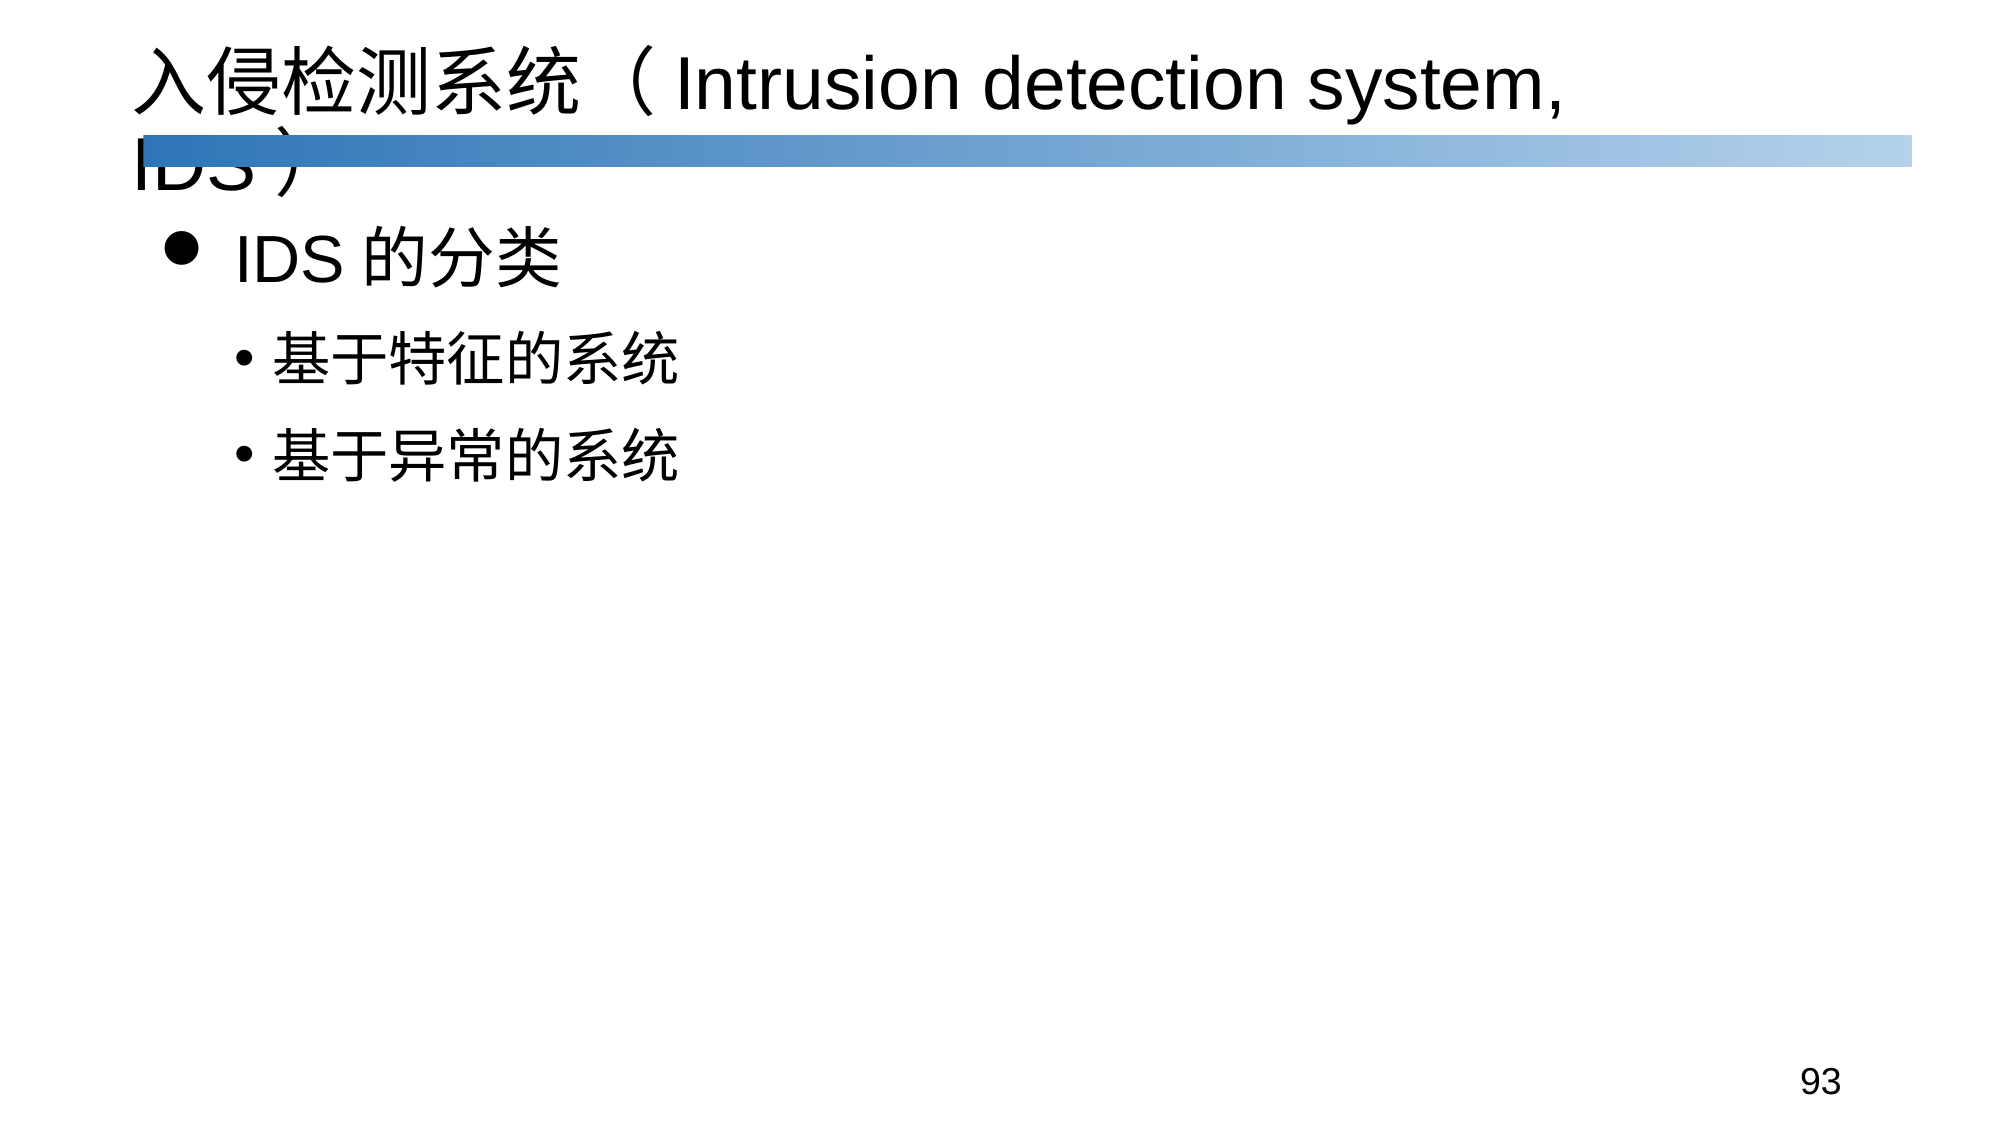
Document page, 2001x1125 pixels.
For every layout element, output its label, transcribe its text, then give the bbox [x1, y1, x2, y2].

title 入侵检测系统（Intrusion detection system, IDS） [116, 37, 1817, 225]
text_box [142, 135, 1913, 168]
slide_number 93 [1785, 1050, 1934, 1125]
list IDS的分类 基于特征的系统 基于异常的系统 [144, 192, 1845, 955]
